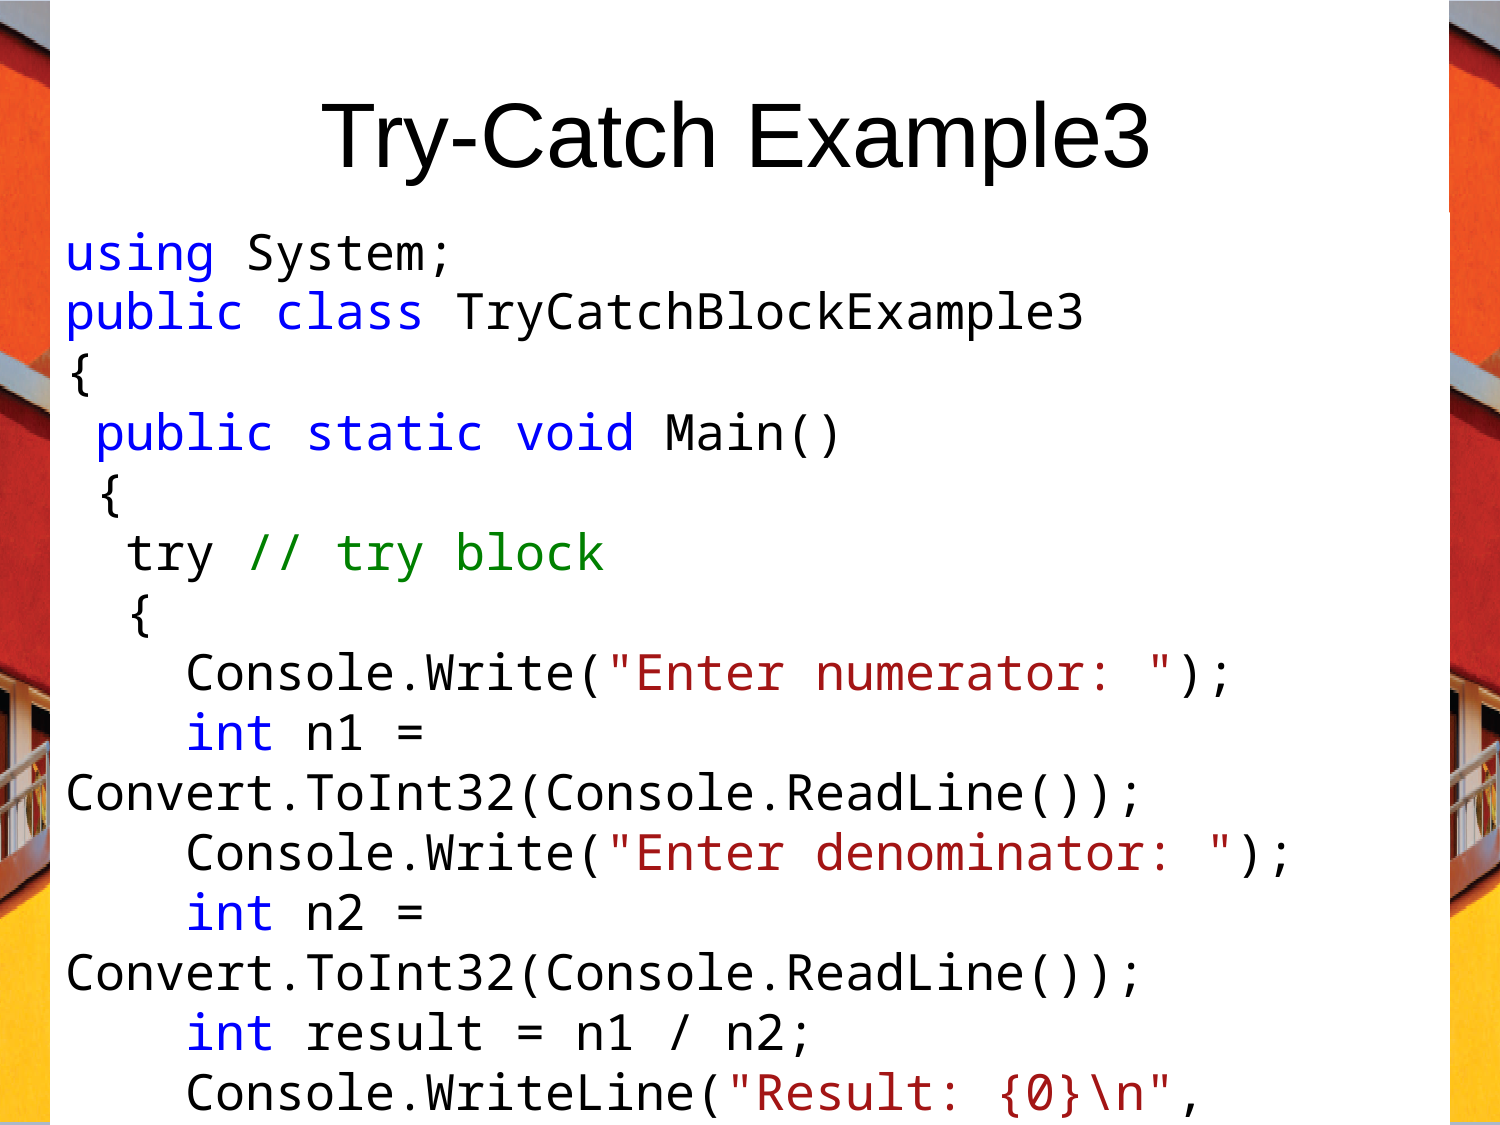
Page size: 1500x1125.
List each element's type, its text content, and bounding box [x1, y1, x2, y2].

title Try-Catch Example3 [112, 37, 1388, 212]
picture [0, 0, 50, 1125]
list using System; public class TryCatchBlockExample3 { public static void Main() { try // try block { Console.Write("Enter numerator: "); int n1 = Convert.ToInt32(Console.ReadLine()); Console.Write("Enter denominator: "); int n2 = Convert.ToInt32(Console.ReadLine()); int result = n1 / n2; Console.WriteLine("Result: {0}\n", result); } [49, 212, 1451, 1125]
picture [1449, 0, 1500, 1125]
